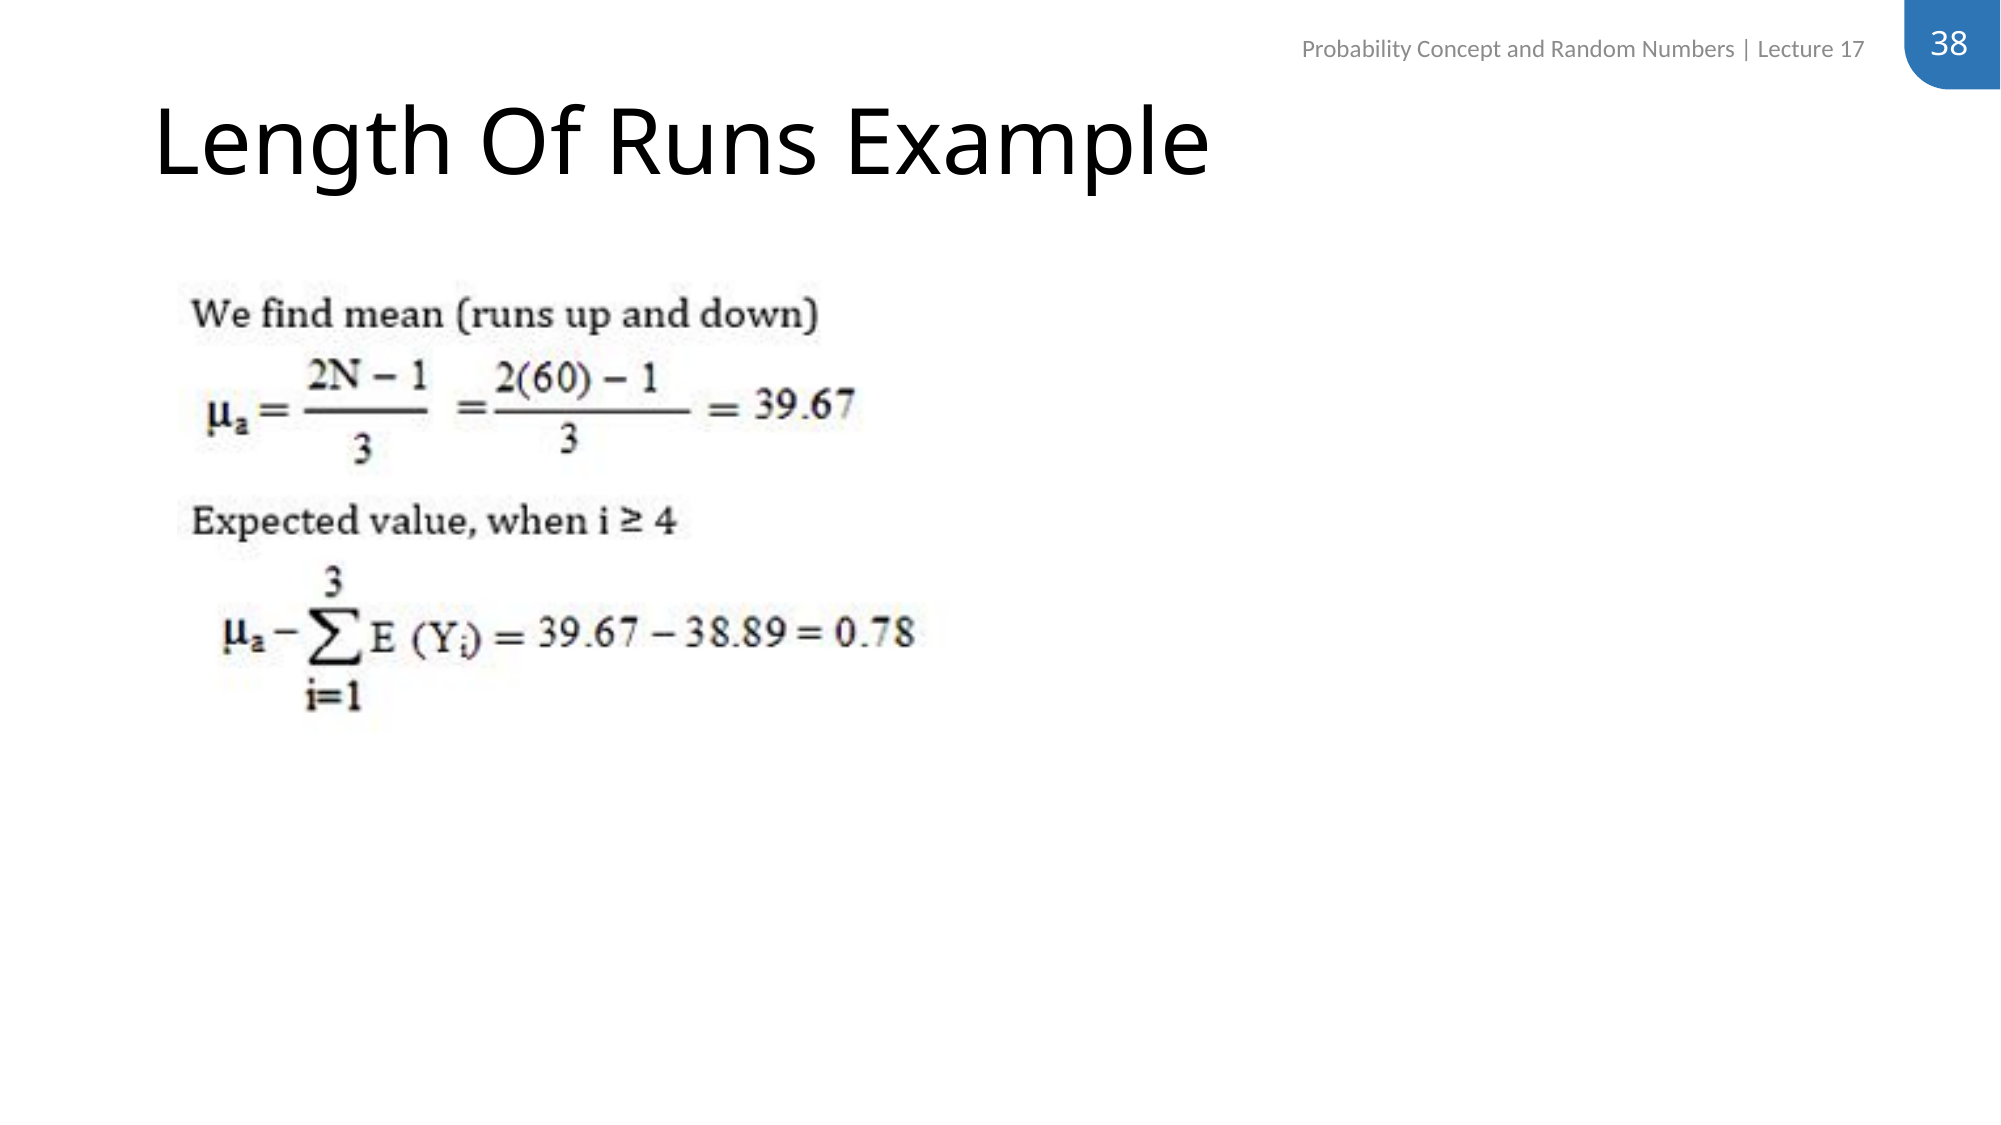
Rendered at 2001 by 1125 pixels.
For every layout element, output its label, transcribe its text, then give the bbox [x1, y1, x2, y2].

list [177, 273, 973, 734]
slide_number 38 [1887, 14, 1984, 75]
title Length Of Runs Example [137, 59, 1863, 231]
footer Probability Concept and Random Numbers | Lecture 17 [1205, 17, 1881, 78]
